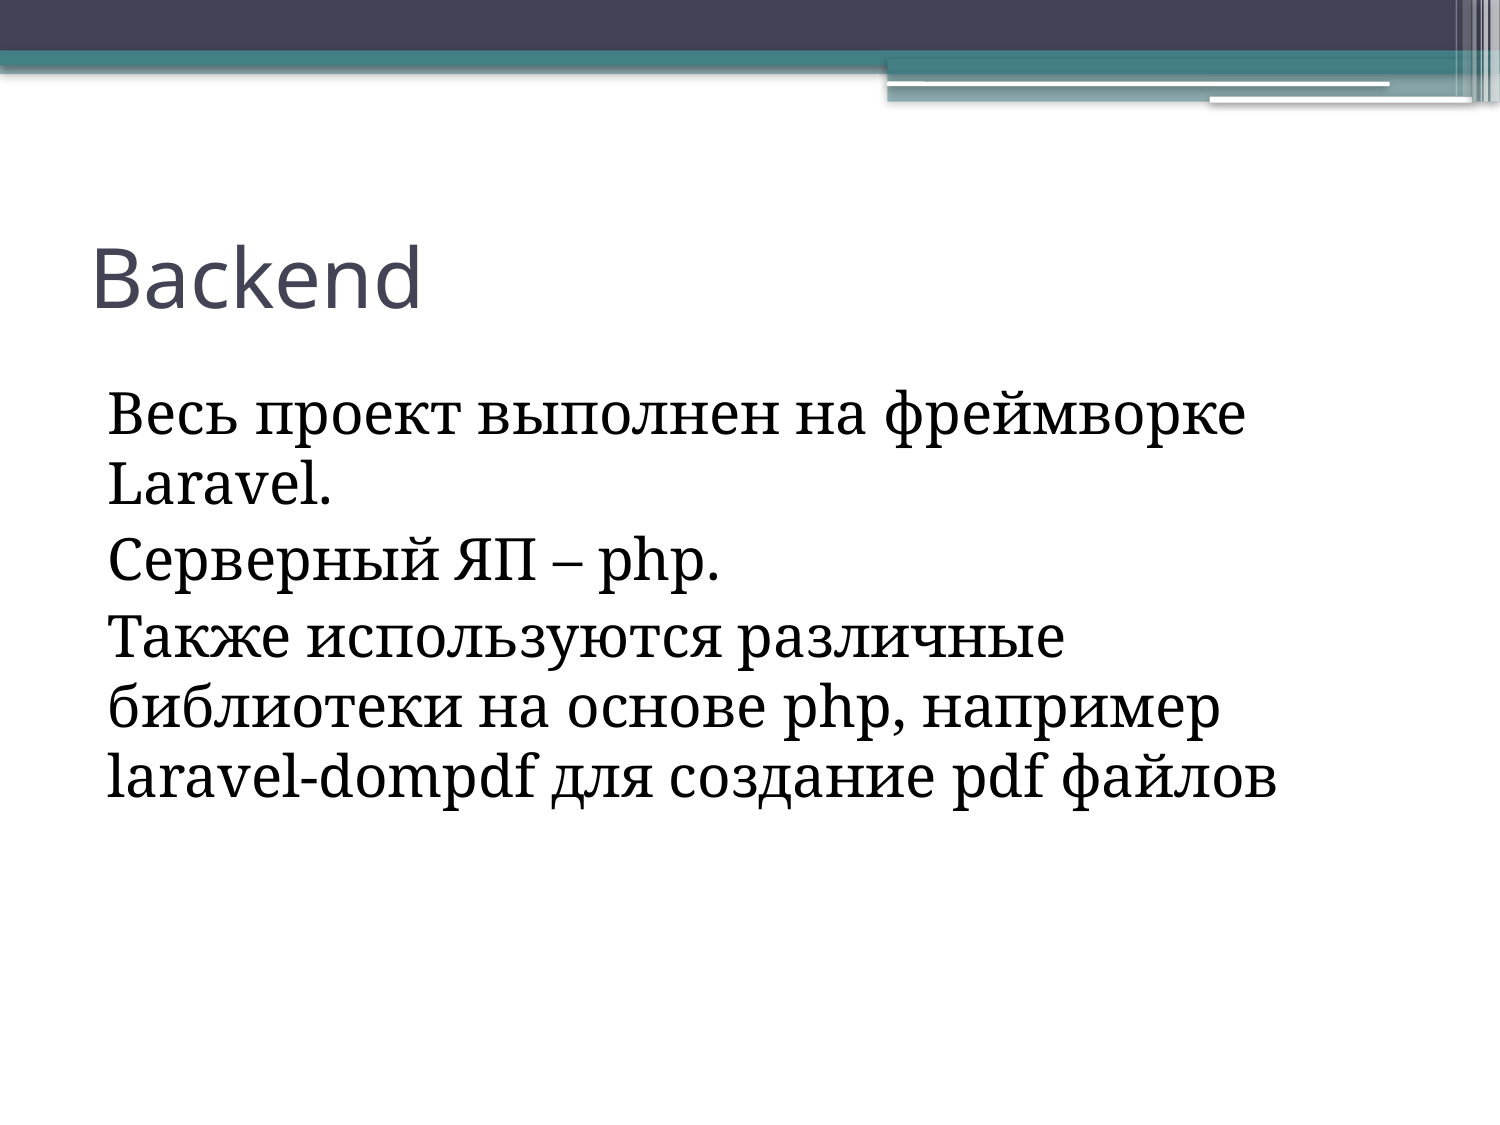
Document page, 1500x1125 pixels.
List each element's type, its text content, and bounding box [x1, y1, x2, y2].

list Весь проект выполнен на фреймворке Laravel. Серверный ЯП – php. Также используются различные библиотеки на основе php, например laravel-dompdf для создание pdf файлов [75, 368, 1425, 1079]
title Backend [75, 187, 1425, 363]
